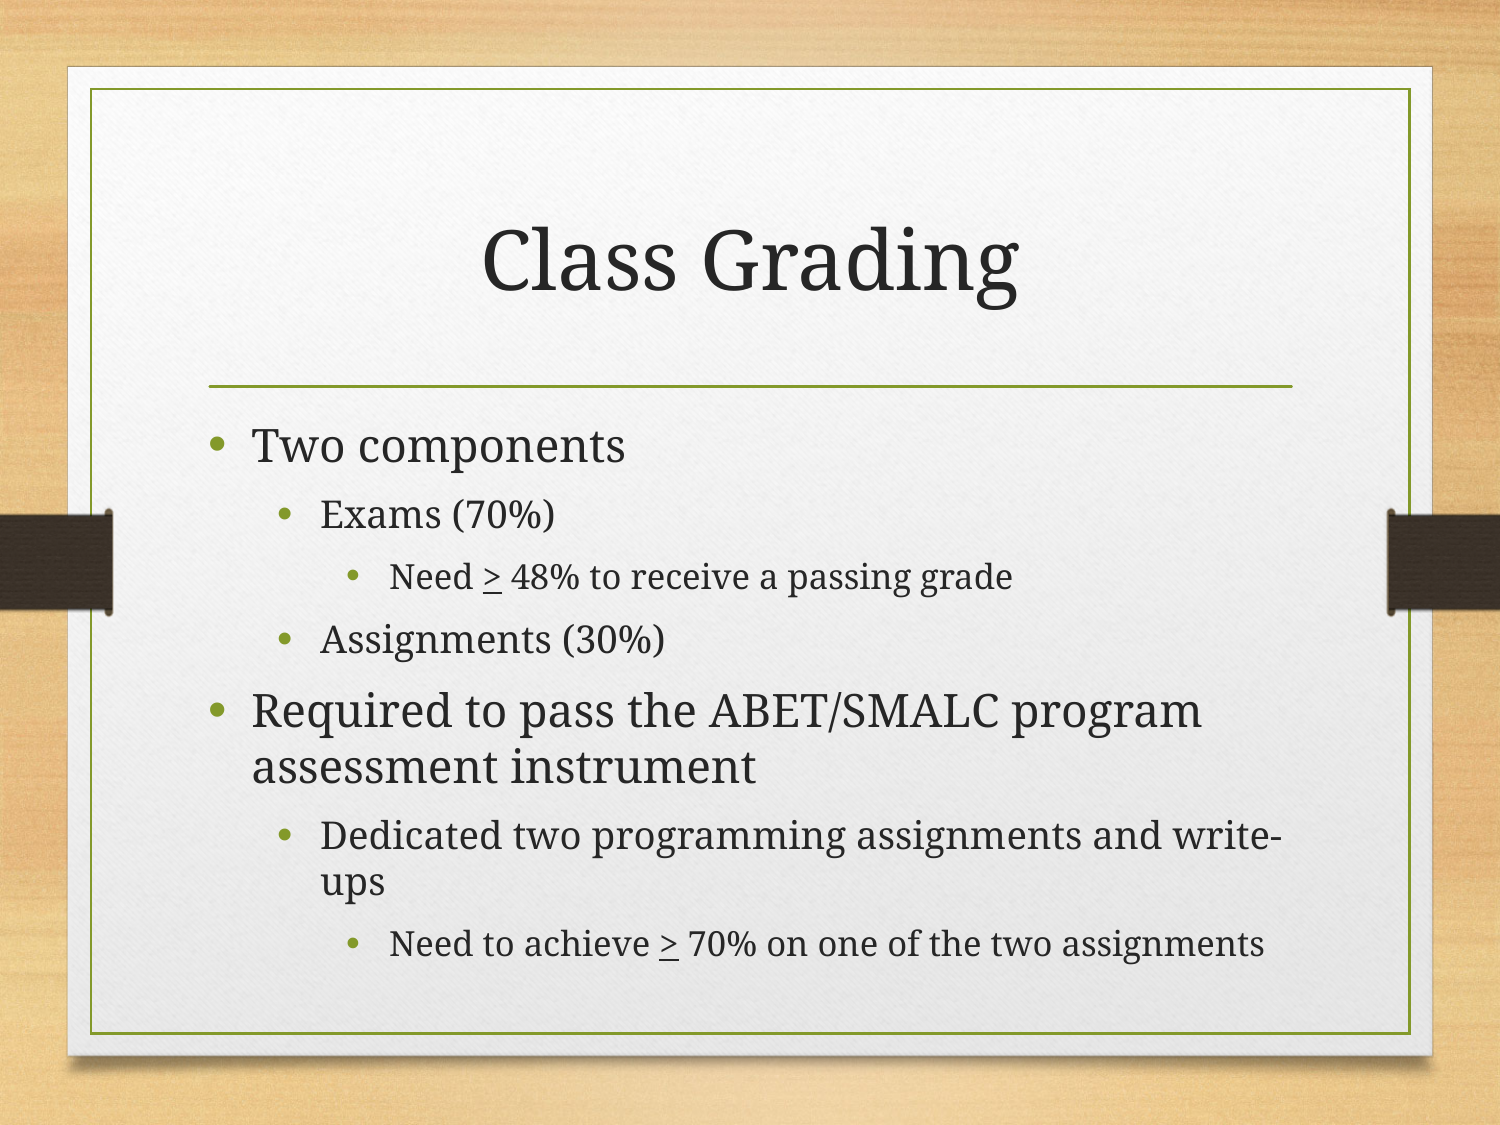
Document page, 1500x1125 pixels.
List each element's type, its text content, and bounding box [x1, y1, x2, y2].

list Two components Exams (70%) Need > 48% to receive a passing grade Assignments (30%) Required to pass the ABET/SMALC program assessment instrument Dedicated two programming assignments and write-ups Need to achieve > 70% on one of the two assignments [193, 408, 1309, 974]
picture [0, 0, 1500, 1125]
title Class Grading [193, 150, 1309, 365]
